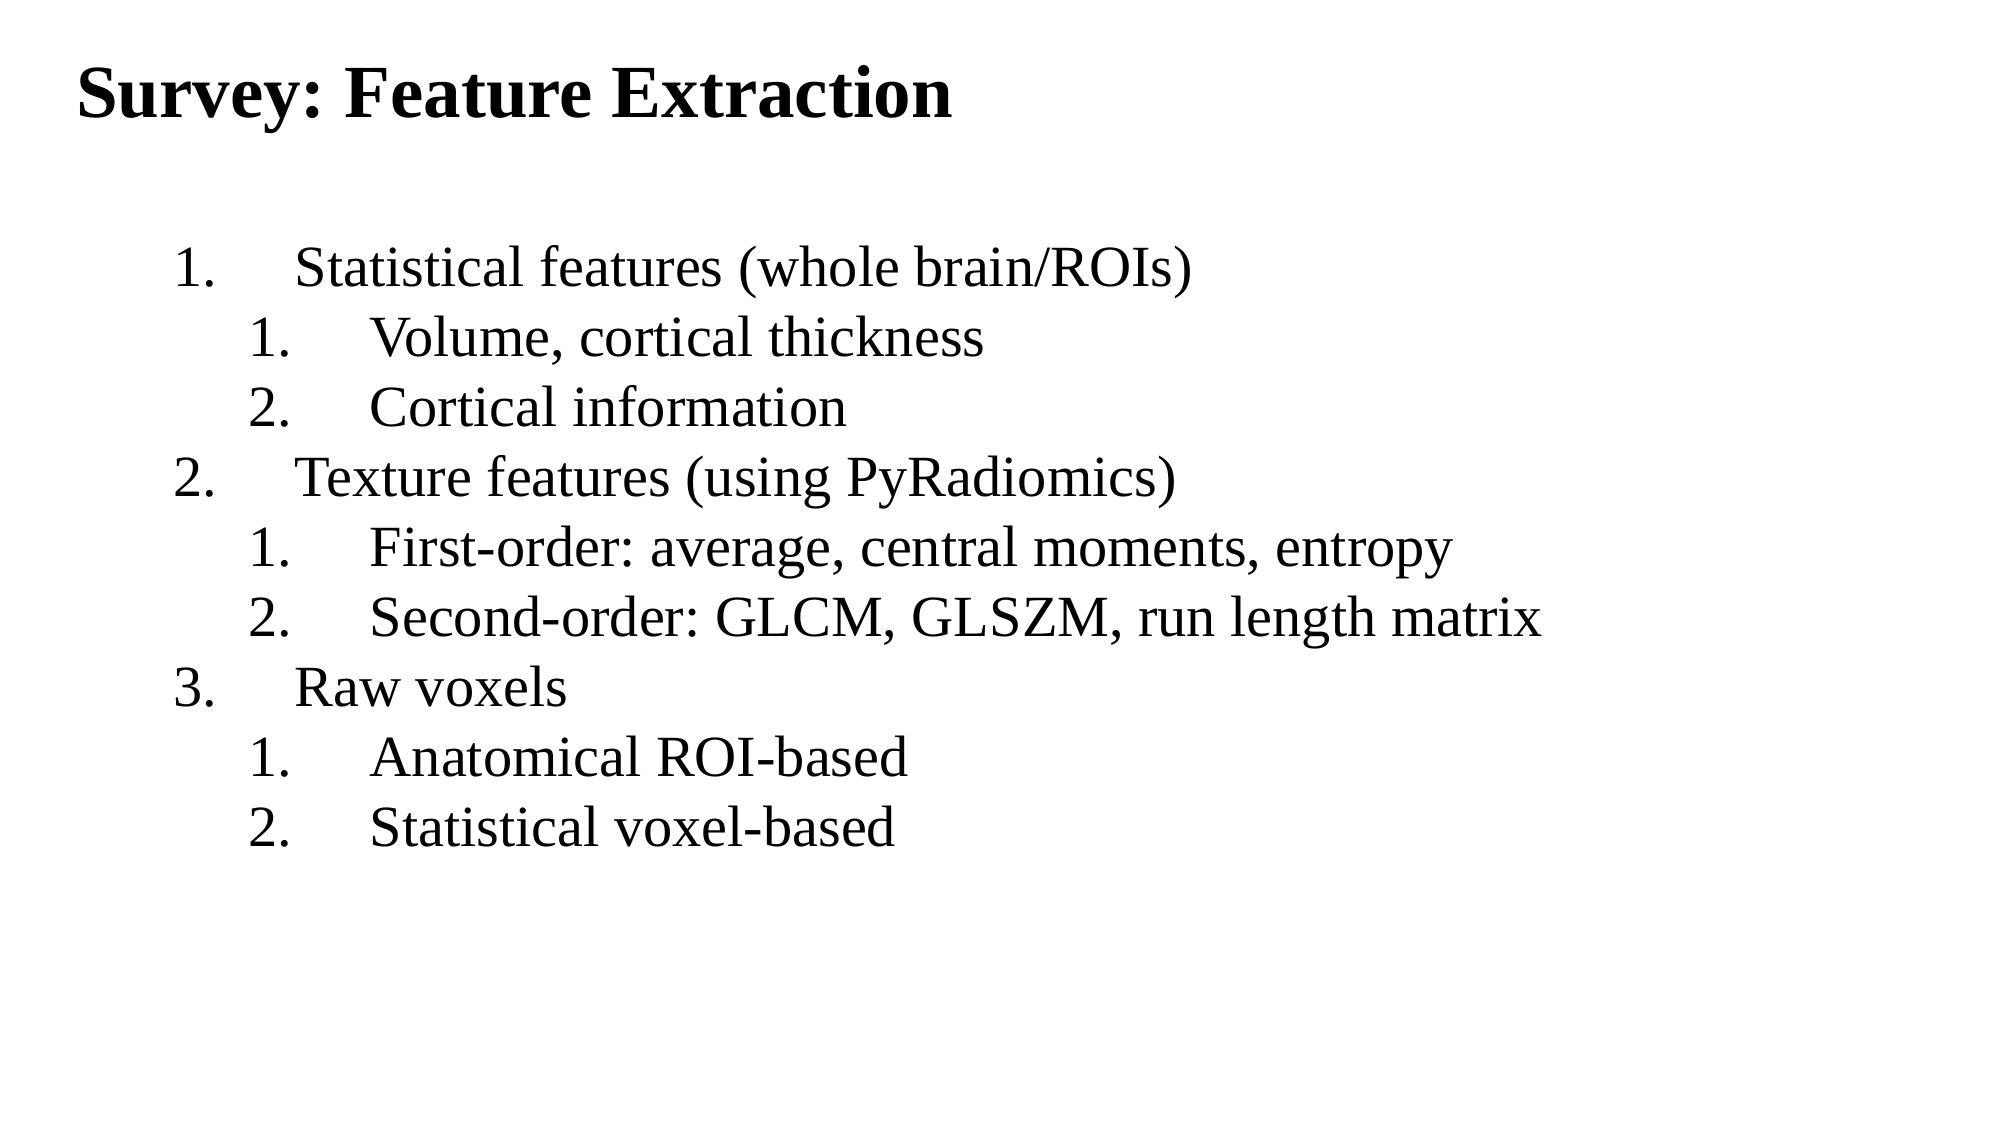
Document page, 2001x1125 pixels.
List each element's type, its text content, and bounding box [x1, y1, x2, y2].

text_box Statistical features (whole brain/ROIs) Volume, cortical thickness Cortical information Texture features (using PyRadiomics) First-order: average, central moments, entropy Second-order: GLCM, GLSZM, run length matrix Raw voxels Anatomical ROI-based Statistical voxel-based [158, 220, 1906, 866]
text_box Survey: Feature Extraction [61, 34, 969, 140]
